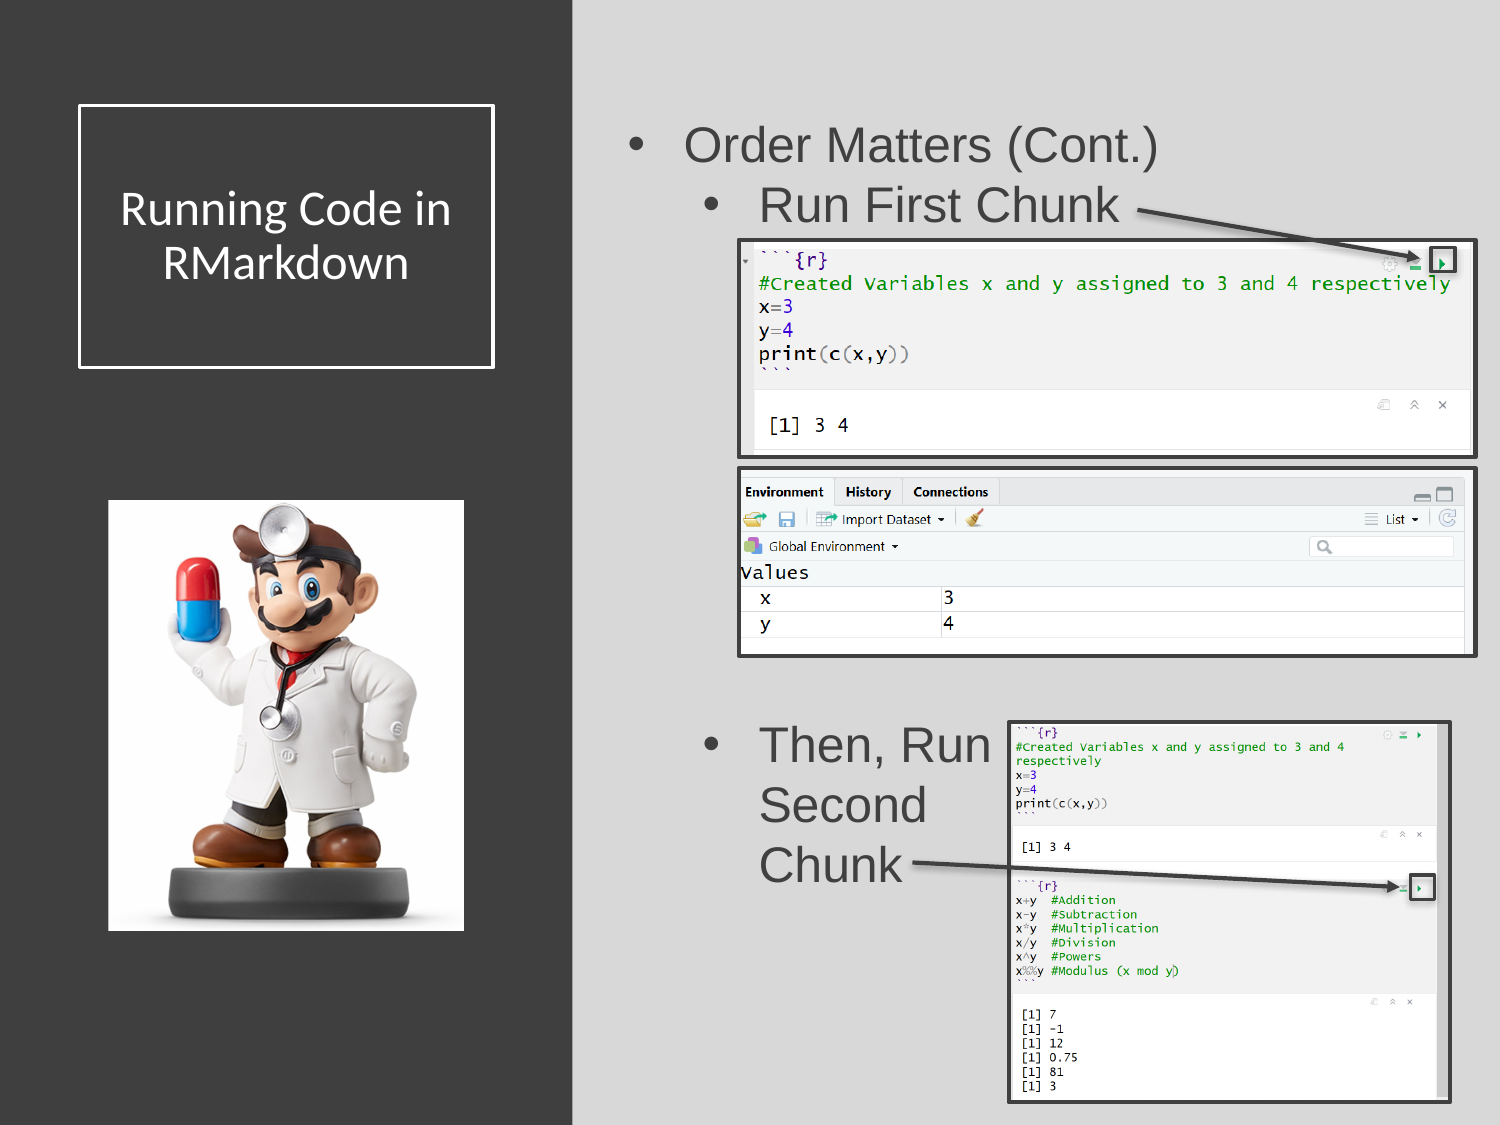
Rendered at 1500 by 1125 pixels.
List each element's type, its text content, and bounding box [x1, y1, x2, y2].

picture [107, 499, 465, 931]
picture [1010, 724, 1449, 1101]
text_box Order Matters (Cont.) Run First Chunk Then, Run Second Chunk [612, 242, 1463, 1021]
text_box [1137, 209, 1421, 259]
picture [740, 241, 1474, 456]
text_box [0, 0, 573, 1125]
title Running Code in RMarkdown [79, 105, 493, 368]
picture [740, 469, 1474, 654]
text_box [612, 105, 1463, 242]
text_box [912, 862, 1401, 888]
